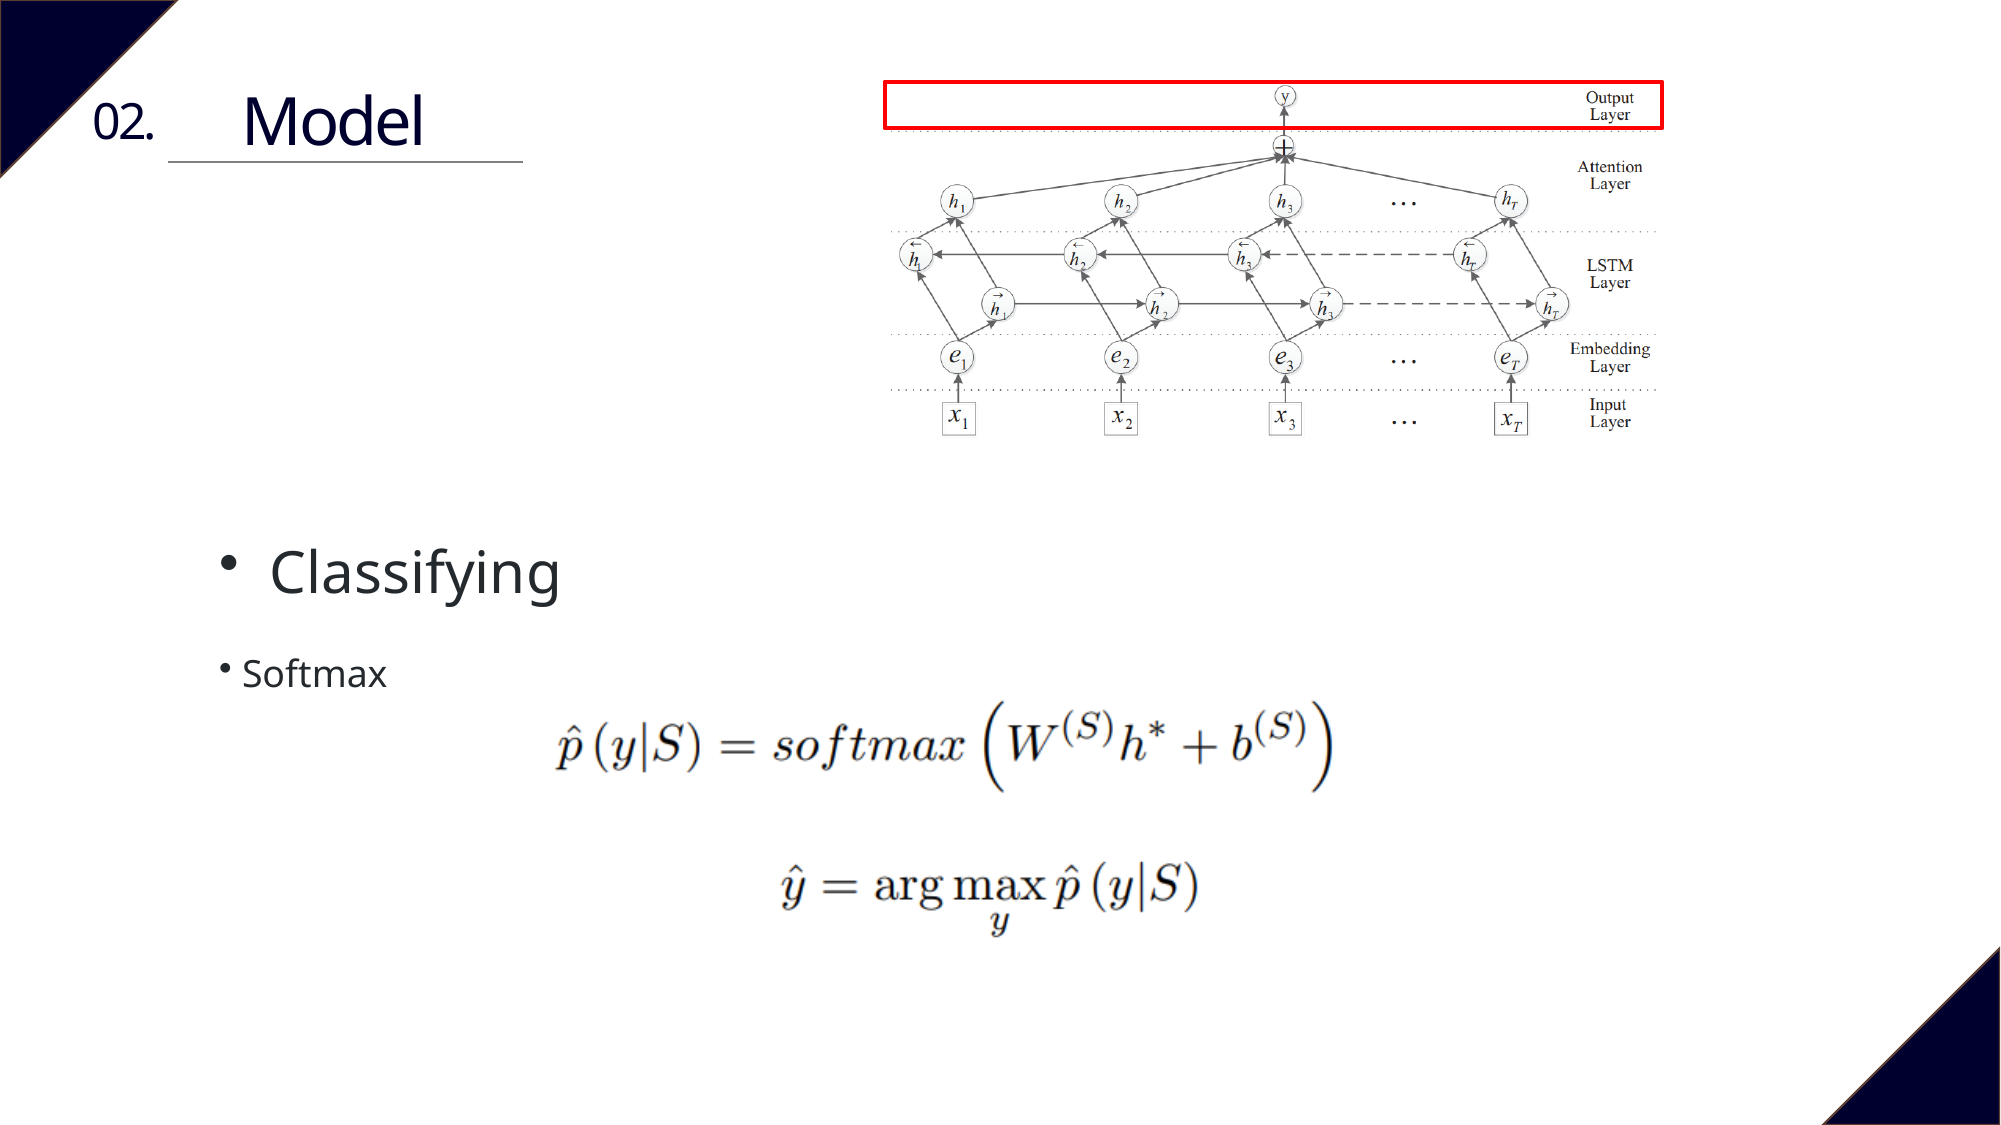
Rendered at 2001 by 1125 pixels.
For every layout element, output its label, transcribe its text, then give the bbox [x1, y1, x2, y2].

picture [884, 81, 1663, 438]
text_box Classifying Softmax [204, 534, 1680, 1027]
text_box Model [109, 71, 559, 167]
picture [518, 691, 1365, 950]
text_box 02. [74, 81, 176, 157]
